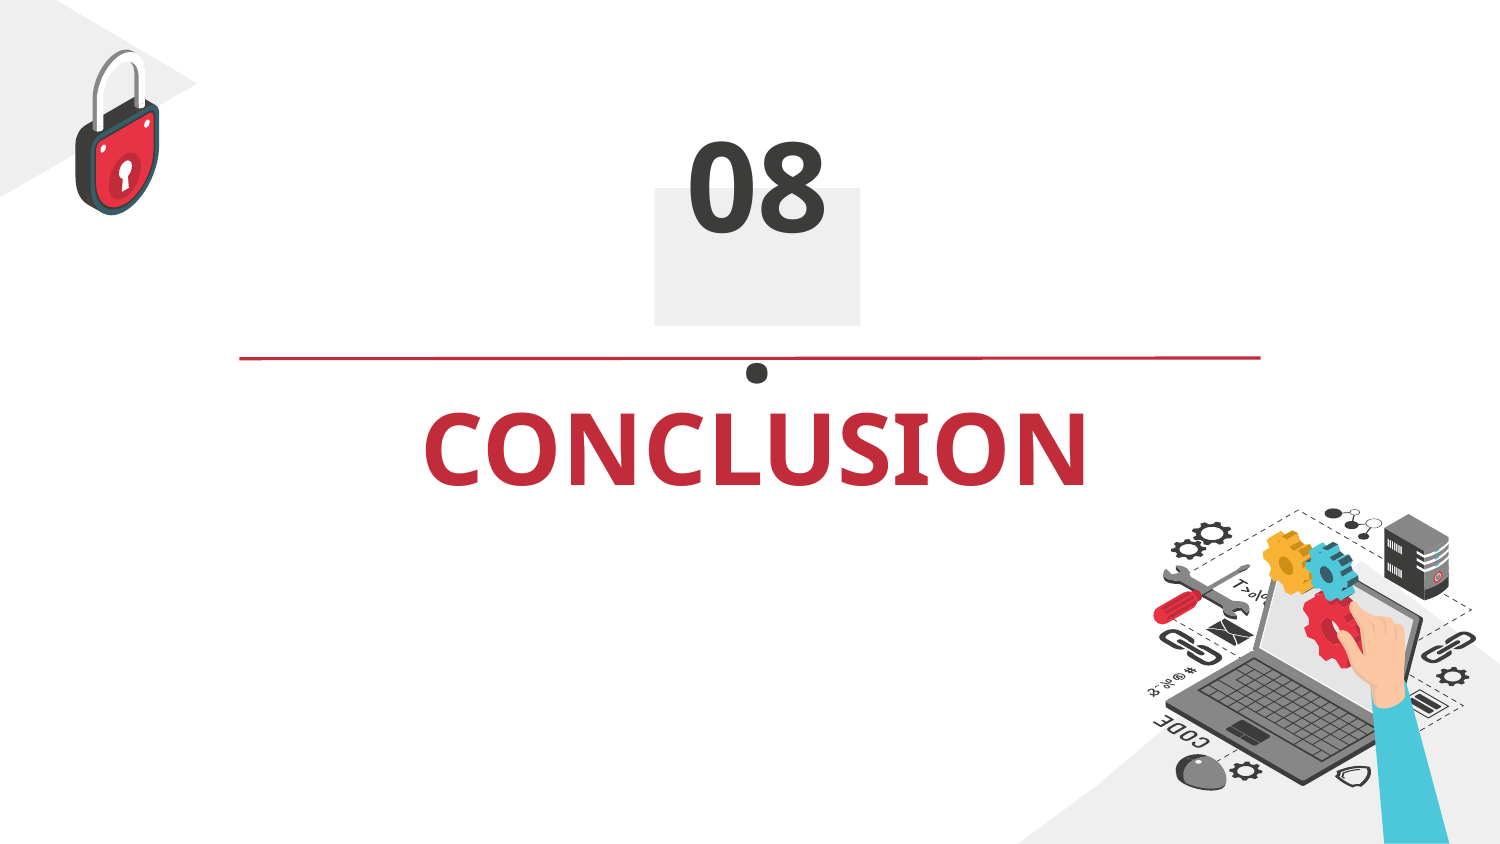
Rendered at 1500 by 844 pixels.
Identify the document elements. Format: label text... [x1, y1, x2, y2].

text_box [1147, 508, 1478, 844]
title CONCLUSION [239, 370, 1275, 509]
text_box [75, 49, 160, 216]
title 08. [654, 188, 861, 327]
